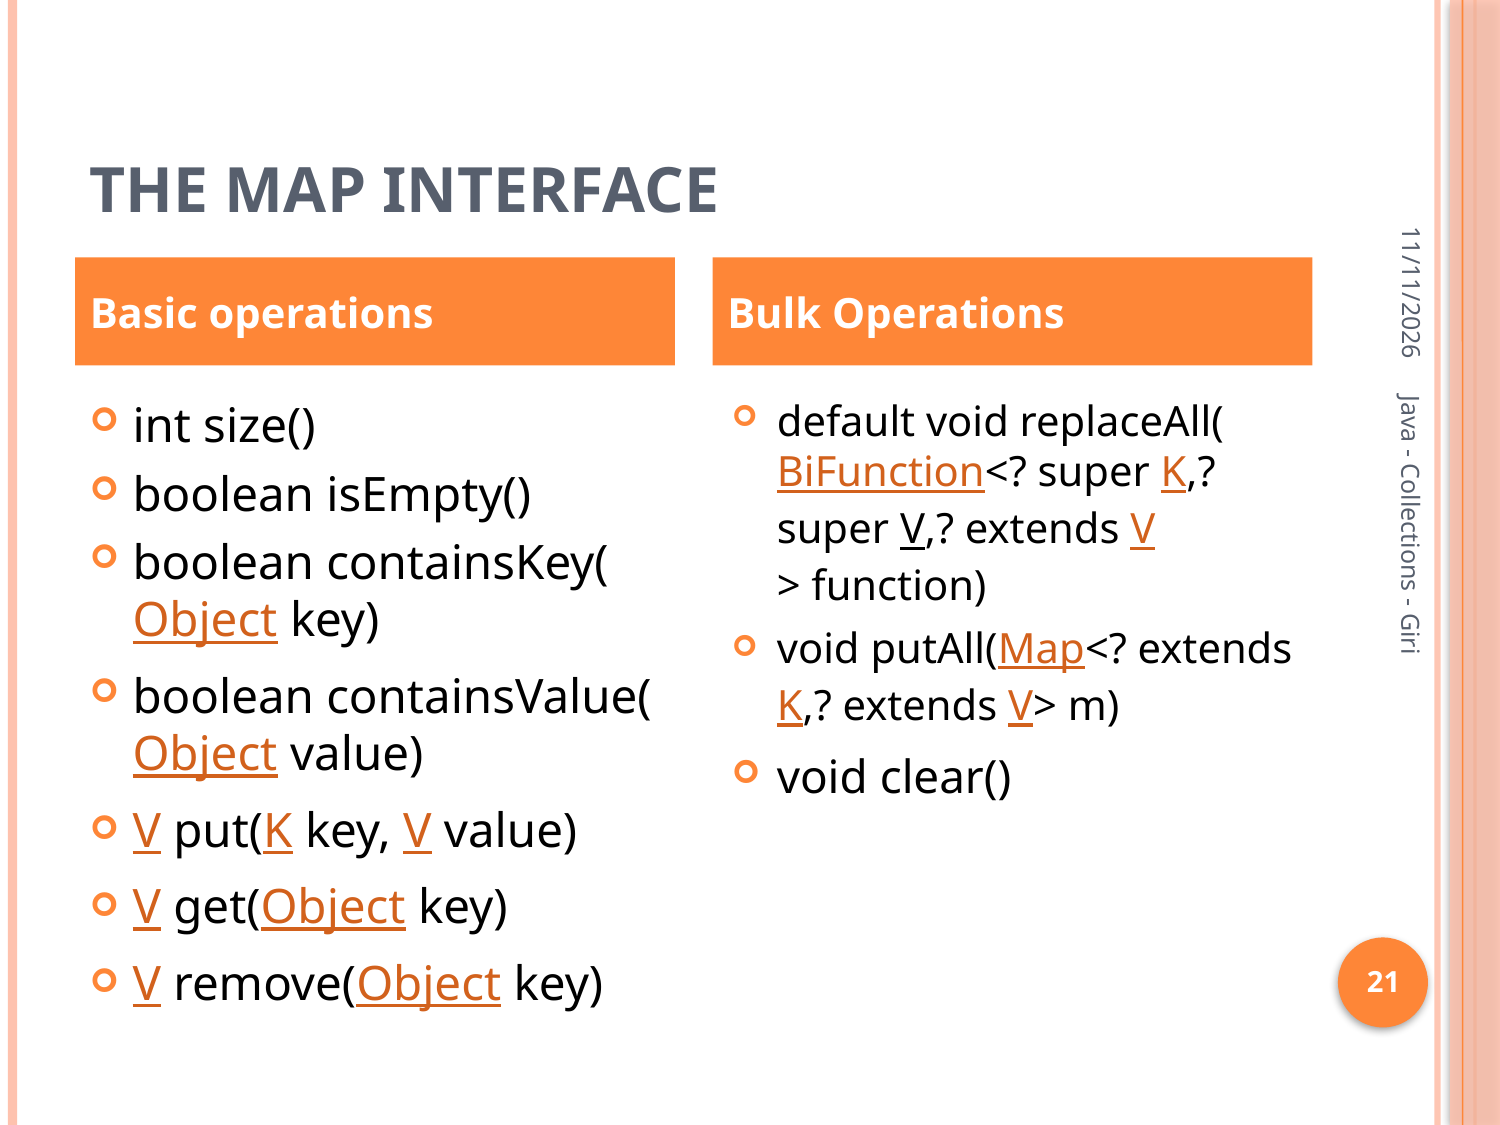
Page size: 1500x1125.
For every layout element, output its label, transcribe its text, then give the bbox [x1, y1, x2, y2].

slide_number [1378, 43, 1442, 374]
slide_number 21 [1333, 940, 1434, 1027]
list default void replaceAll(BiFunction<? super K,? super V,? extends V> function) void putAll(Map<? extends K,? extends V> m) void clear() [717, 387, 1318, 1025]
footer Java - Collections - Giri [1379, 380, 1440, 906]
list Basic operations [75, 257, 675, 366]
list int size() boolean isEmpty() boolean containsKey(Object key) boolean containsValue(Object value) V put(K key, V value) V get(Object key) V remove(Object key) [75, 387, 675, 1025]
title The Map Interface [75, 44, 1313, 233]
list Bulk Operations [712, 257, 1313, 366]
